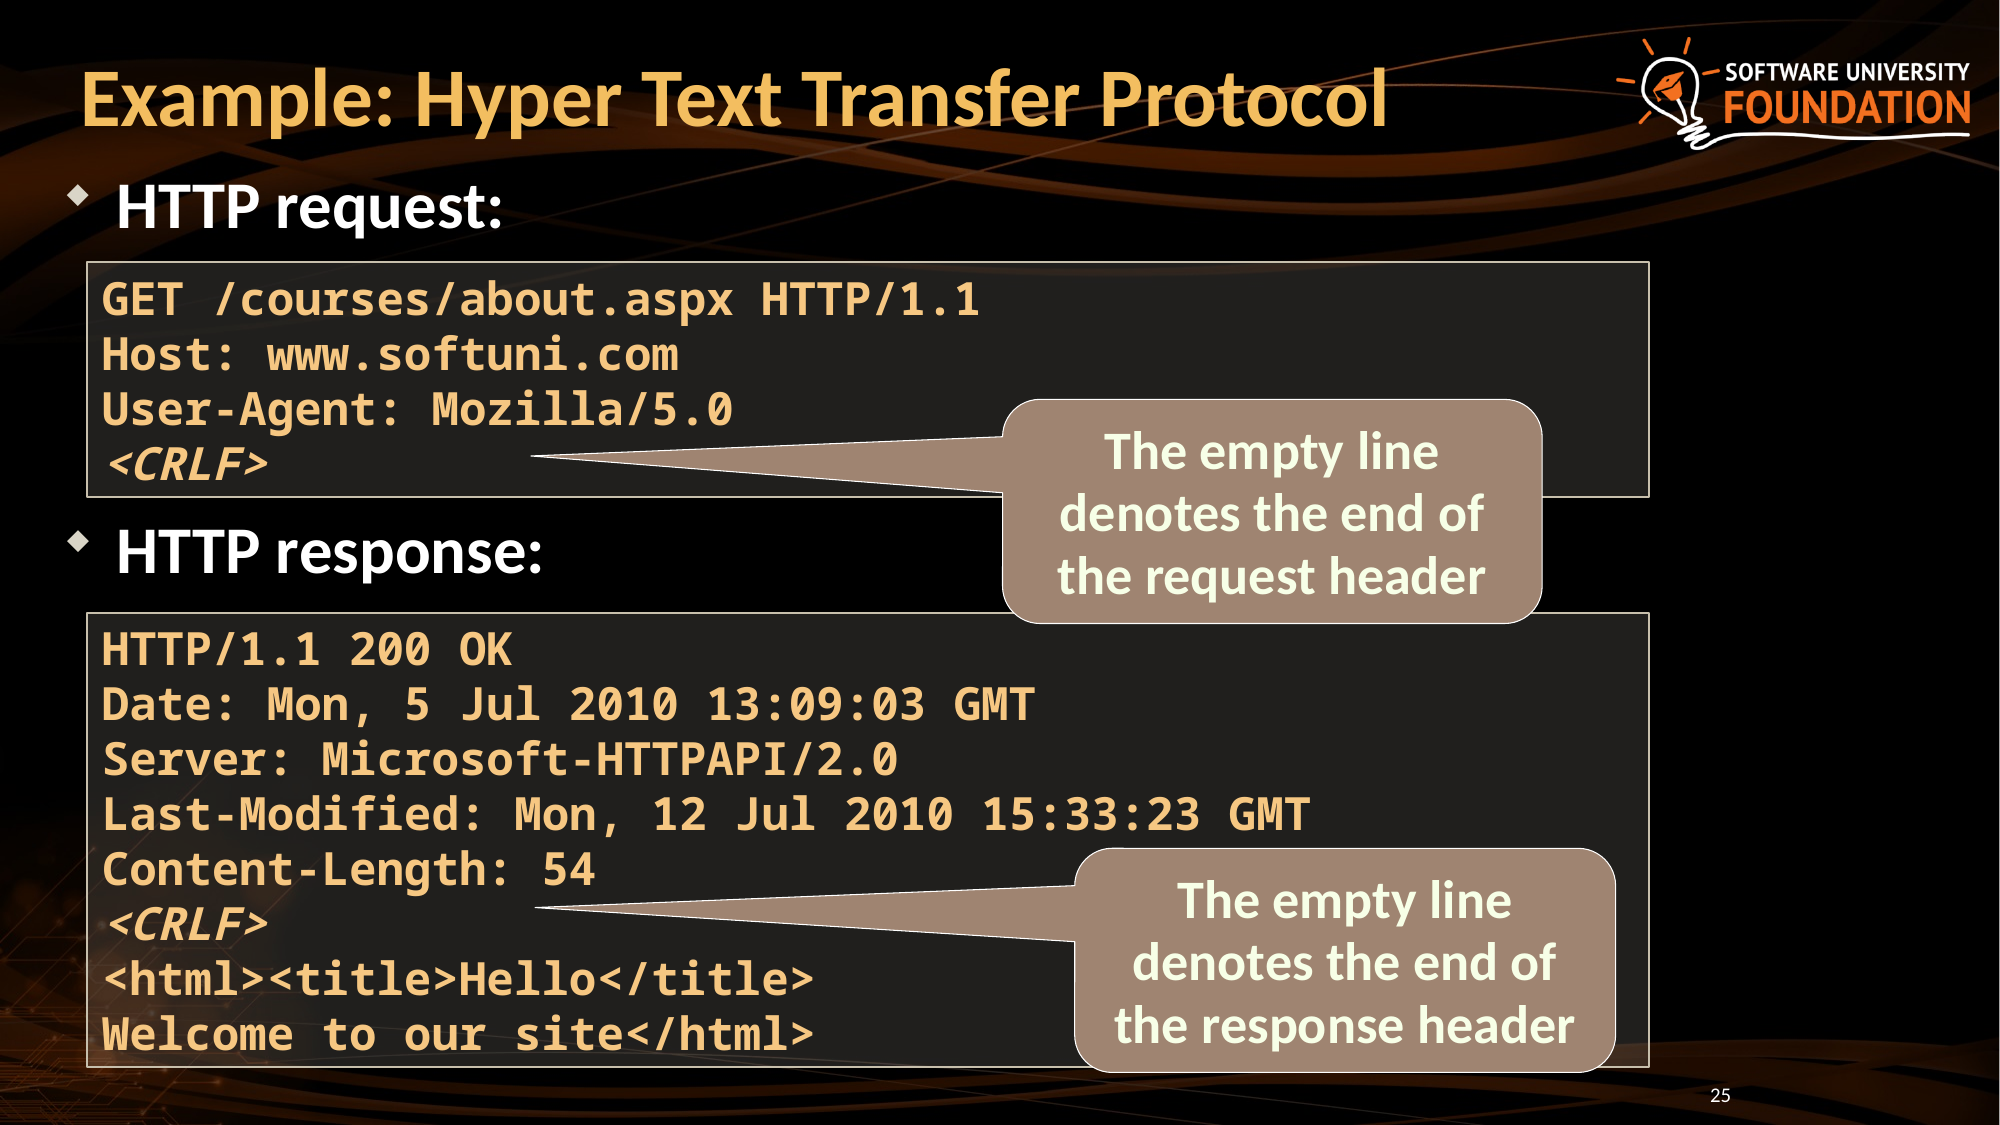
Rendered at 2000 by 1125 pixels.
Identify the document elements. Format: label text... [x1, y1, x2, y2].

picture [0, 0, 2000, 1125]
text_box The empty line denotes the end of the request header [530, 399, 1543, 624]
slide_number 25 [1662, 1074, 1738, 1113]
text_box GET /courses/about.aspx HTTP/1.1 Host: www.softuni.com User-Agent: Mozilla/5.0 <CRLF> [87, 262, 1650, 498]
text_box HTTP/1.1 200 OK Date: Mon, 5 Jul 2010 13:09:03 GMT Server: Microsoft-HTTPAPI/2.0 Last-Modified: Mon, 12 Jul 2010 15:33:23 GMT Content-Length: 54 <CRLF> <html><title>Hello</title> Welcome to our site</html> [87, 612, 1650, 1068]
text_box The empty line denotes the end of the response header [535, 848, 1616, 1073]
text_box HTTP request: [49, 154, 863, 250]
title Example: Hyper Text Transfer Protocol [62, 24, 1713, 175]
text_box HTTP response: [49, 499, 900, 596]
